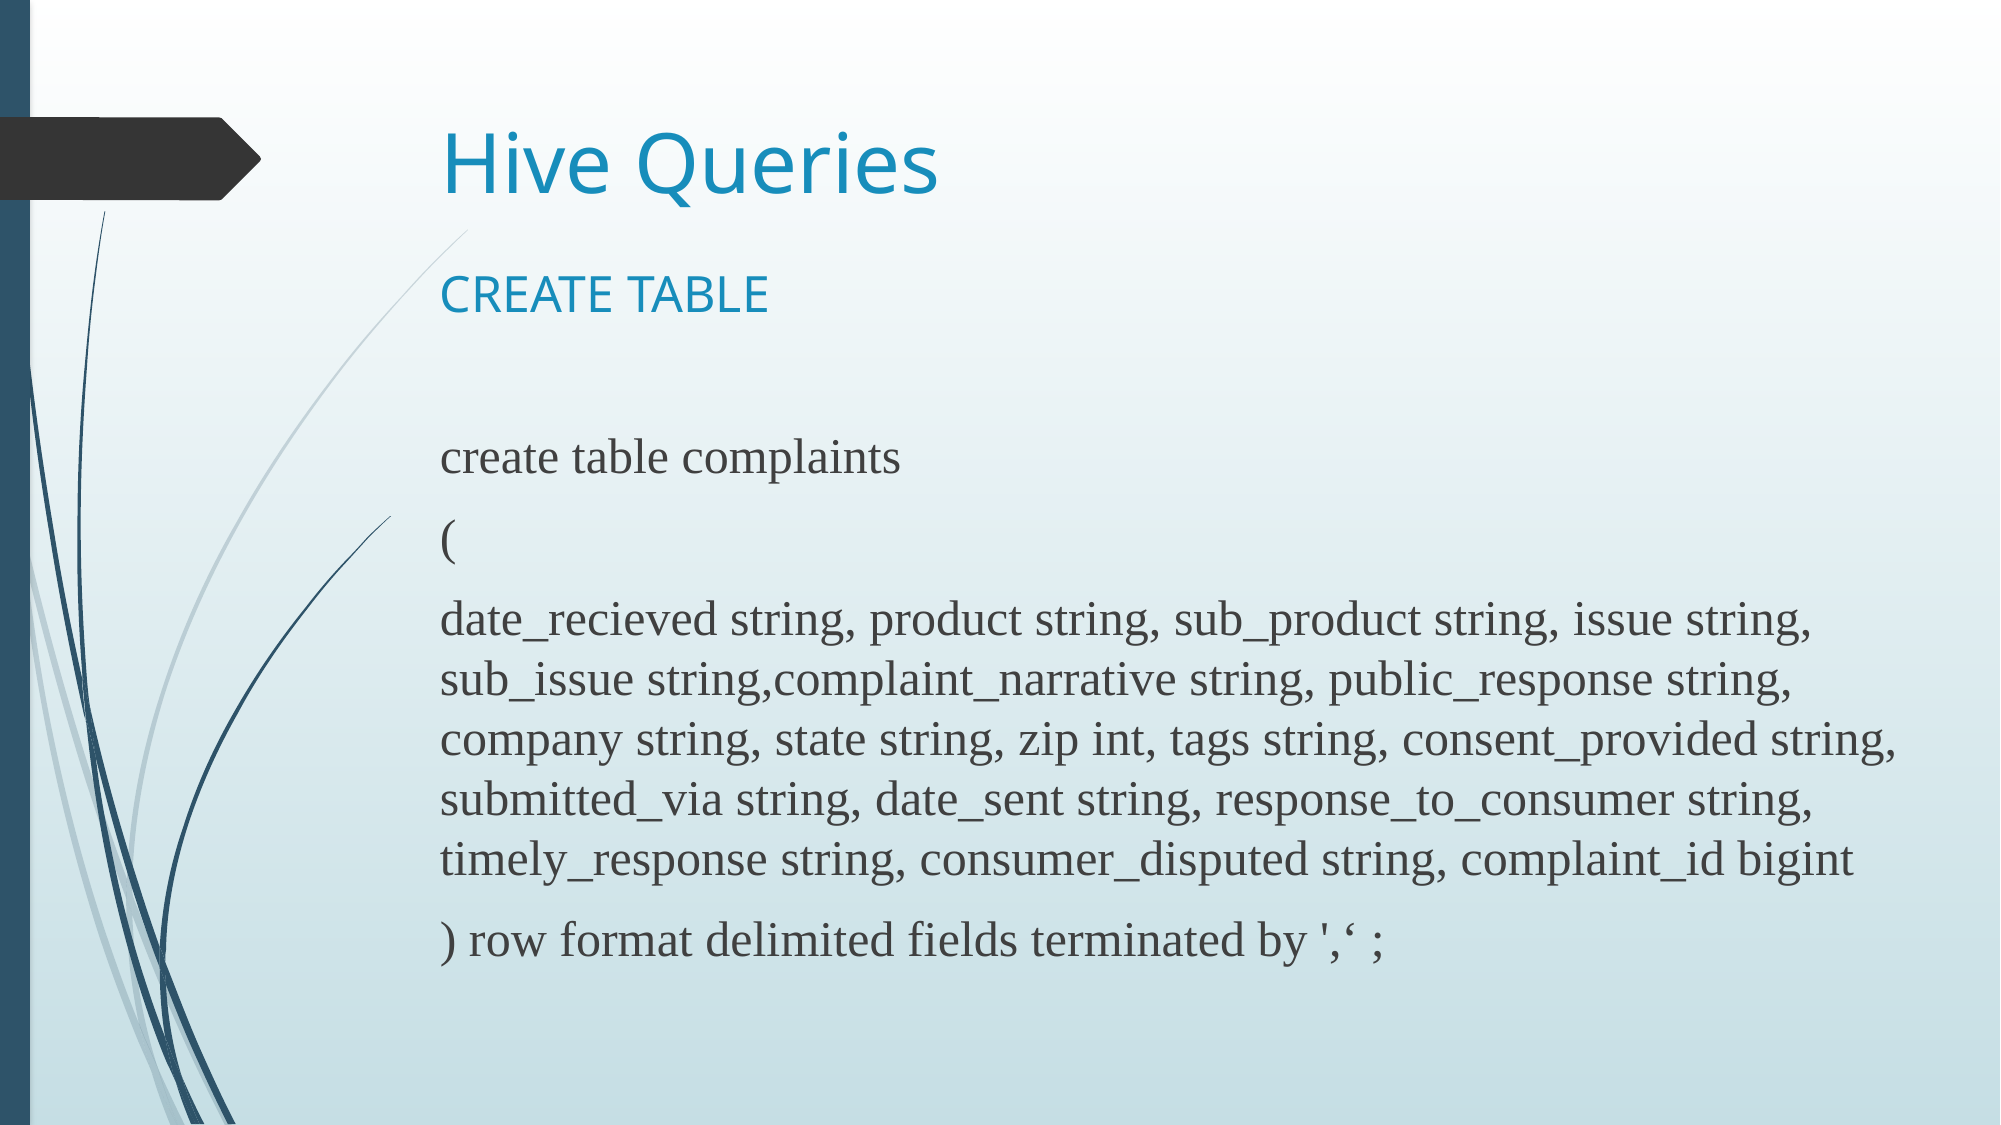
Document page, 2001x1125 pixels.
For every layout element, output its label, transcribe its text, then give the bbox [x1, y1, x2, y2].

list CREATE TABLE create table complaints ( date_recieved string, product string, sub_product string, issue string, sub_issue string,complaint_narrative string, public_response string, company string, state string, zip int, tags string, consent_provided string, submitted_via string, date_sent string, response_to_consumer string, timely_response string, consumer_disputed string, complaint_id bigint ) row format delimited fields terminated by ',‘ ; [424, 254, 1963, 1061]
title Hive Queries [425, 102, 1888, 254]
